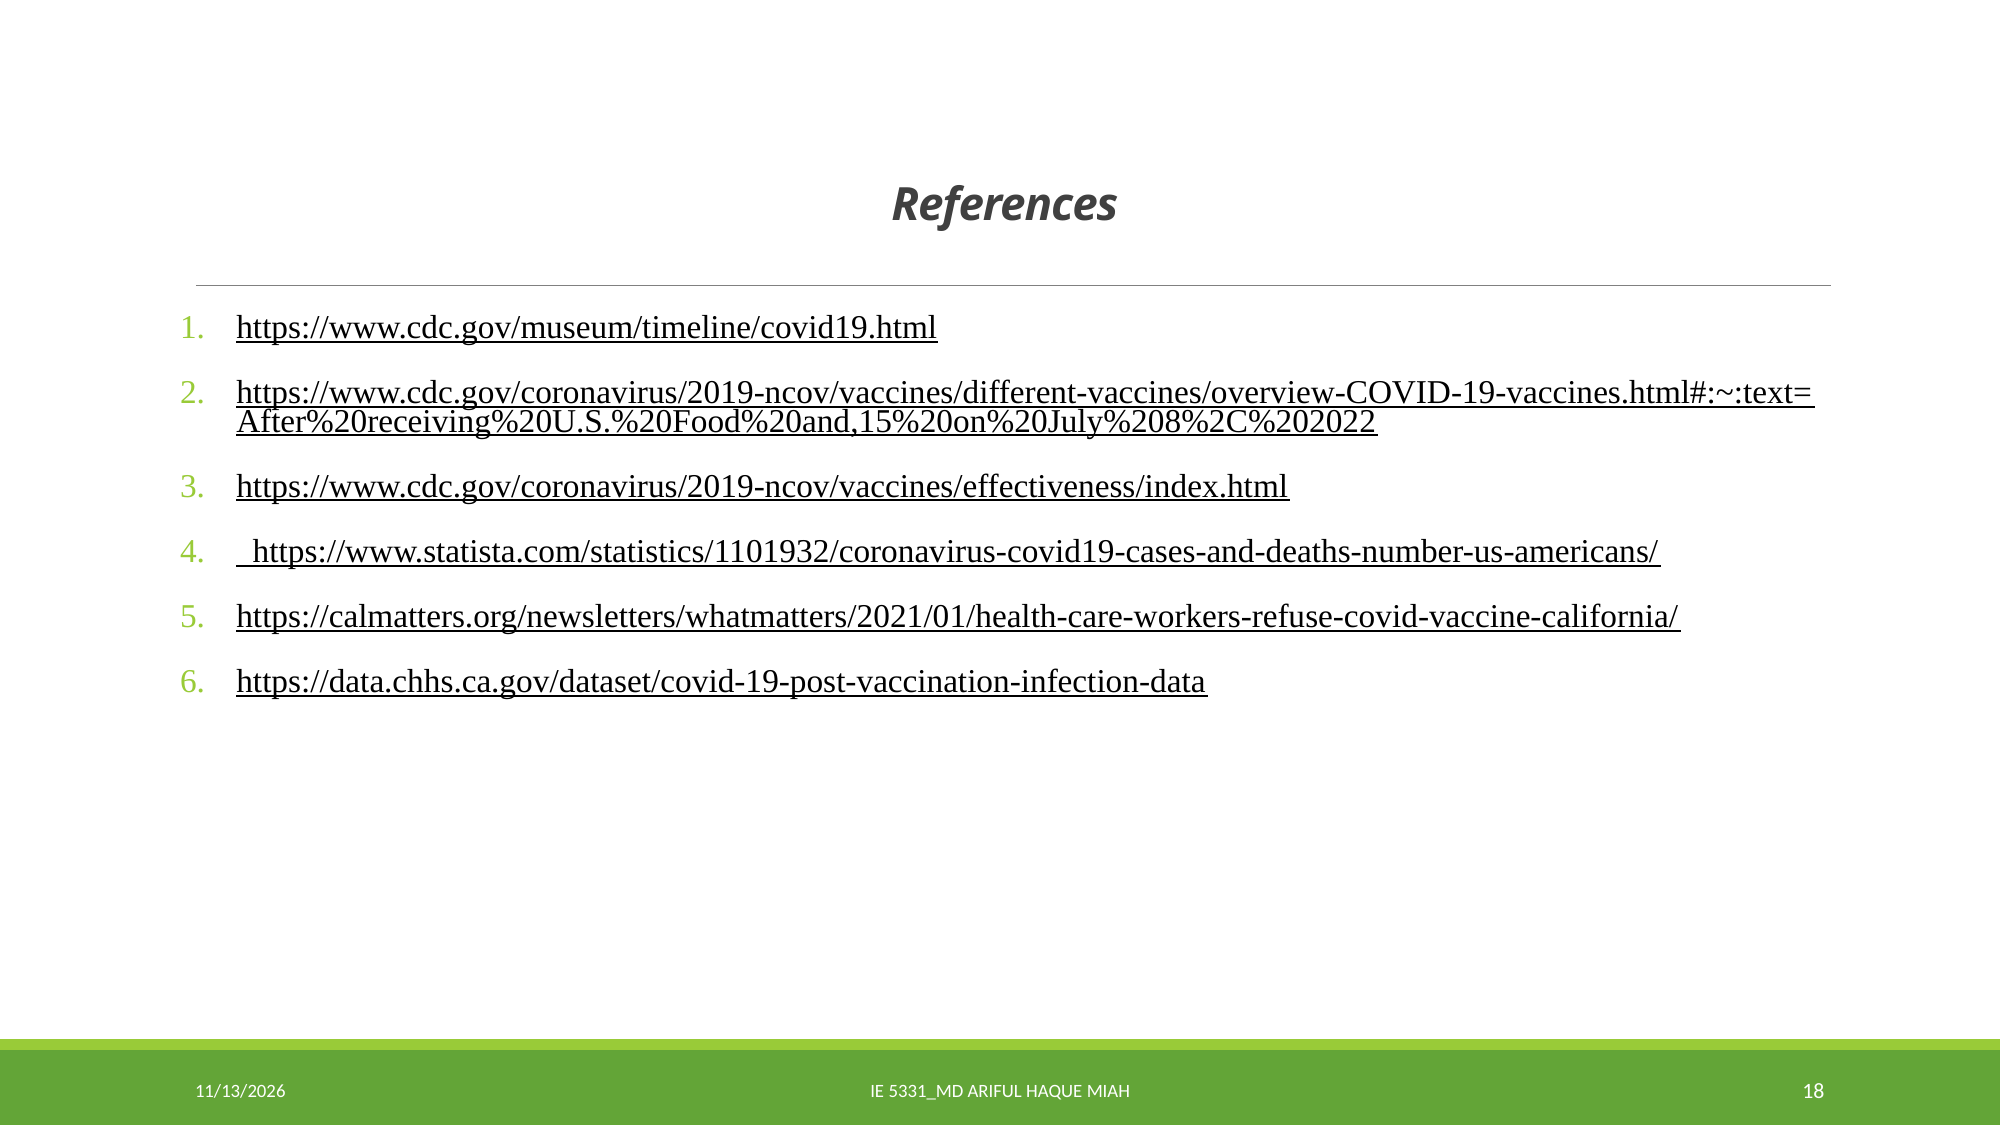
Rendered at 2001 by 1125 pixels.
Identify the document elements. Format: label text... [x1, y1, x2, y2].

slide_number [180, 1059, 586, 1120]
slide_number 18 [1624, 1059, 1840, 1120]
title References [180, 47, 1830, 238]
footer IE 5331_Md Ariful Haque Miah [604, 1059, 1396, 1120]
list https://www.cdc.gov/museum/timeline/covid19.html https://www.cdc.gov/coronavirus/2019-ncov/vaccines/different-vaccines/overview-COVID-19-vaccines.html#:~:text=After%20receiving%20U.S.%20Food%20and,15%20on%20July%208%2C%202022 https://www.cdc.gov/coronavirus/2019-ncov/vaccines/effectiveness/index.html https://www.statista.com/statistics/1101932/coronavirus-covid19-cases-and-deaths-number-us-americans/ https://calmatters.org/newsletters/whatmatters/2021/01/health-care-workers-refuse-covid-vaccine-california/ https://data.chhs.ca.gov/dataset/covid-19-post-vaccination-infection-data [180, 302, 1830, 963]
